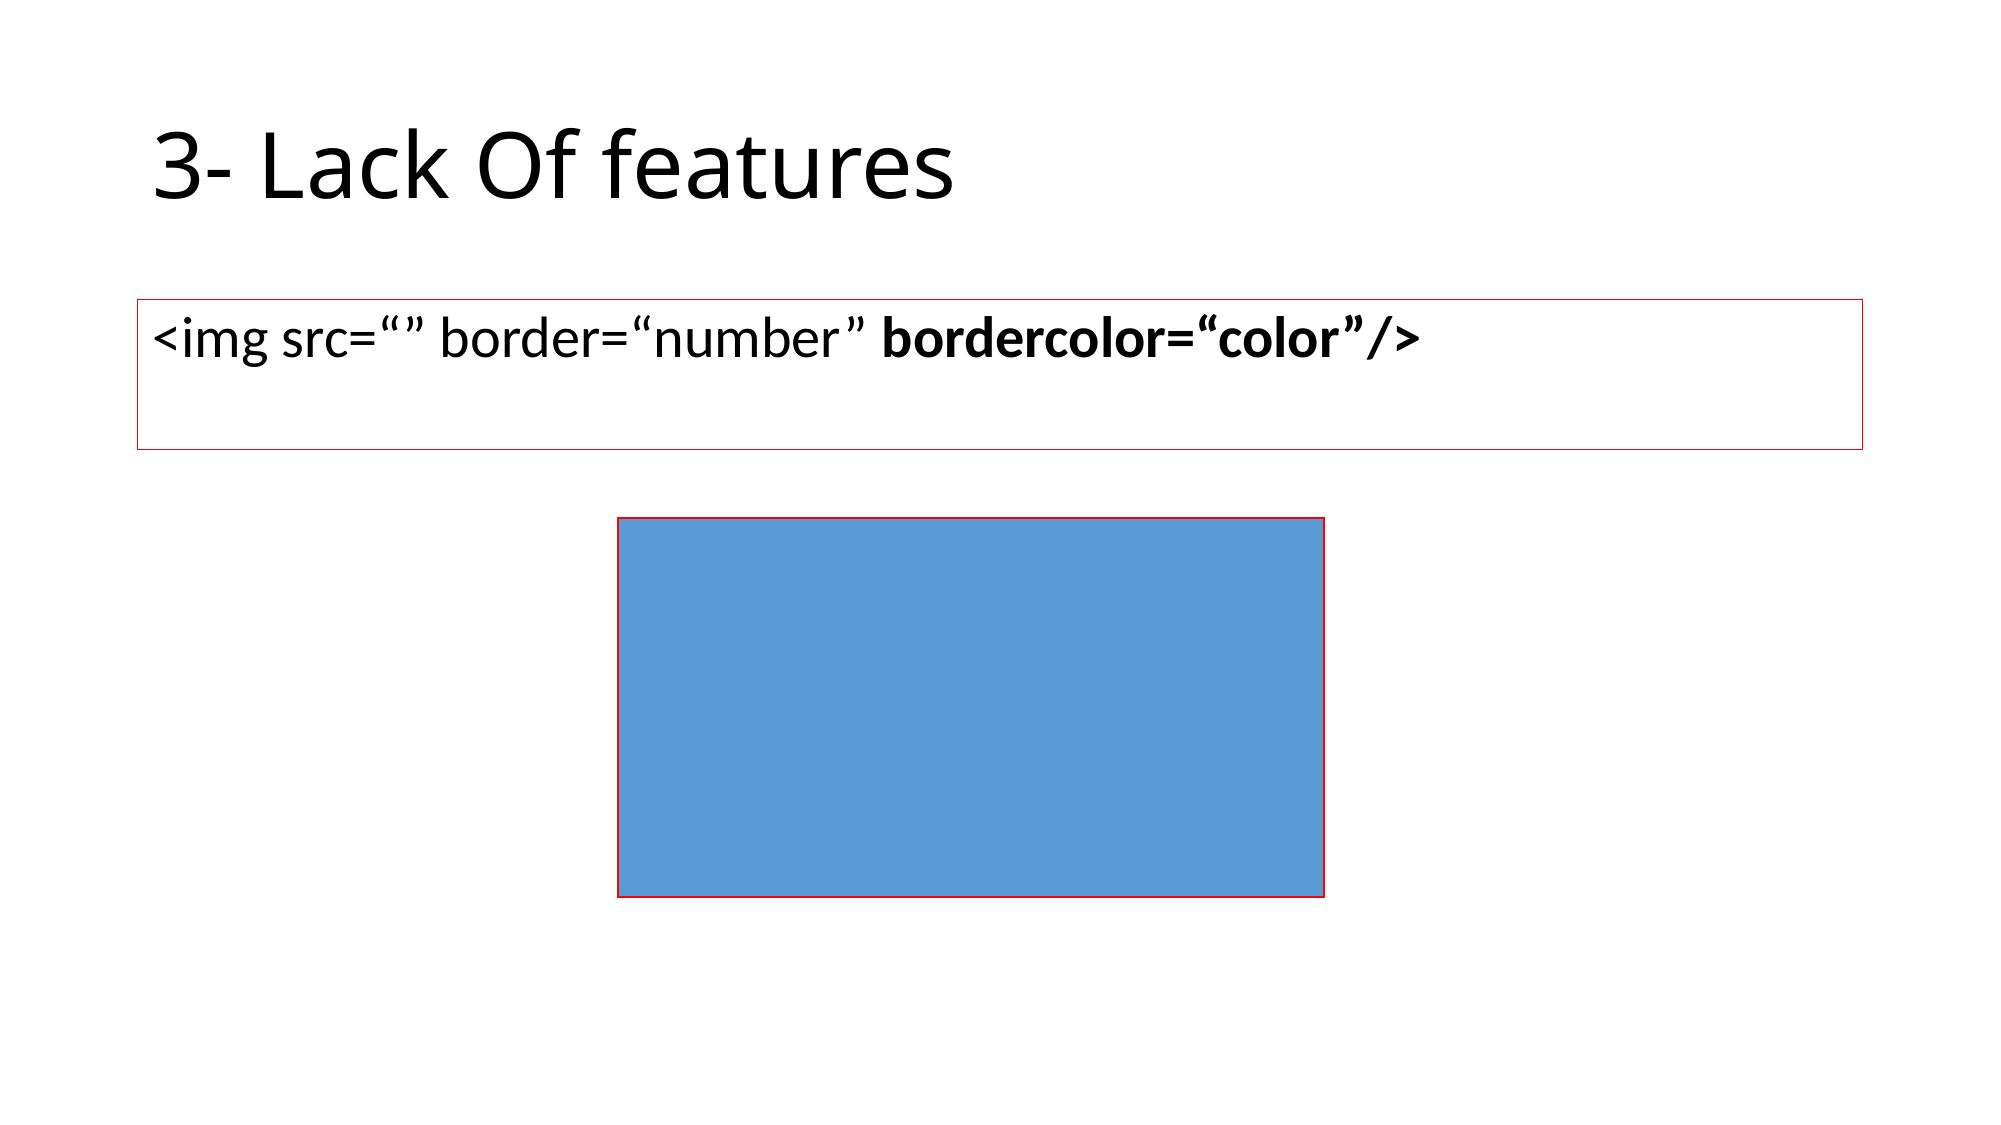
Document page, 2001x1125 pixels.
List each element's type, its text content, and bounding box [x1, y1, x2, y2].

list <img src=“” border=“number” bordercolor=“color”/> [137, 299, 1863, 450]
title 3- Lack Of features [137, 59, 1863, 278]
text_box [617, 517, 1325, 898]
